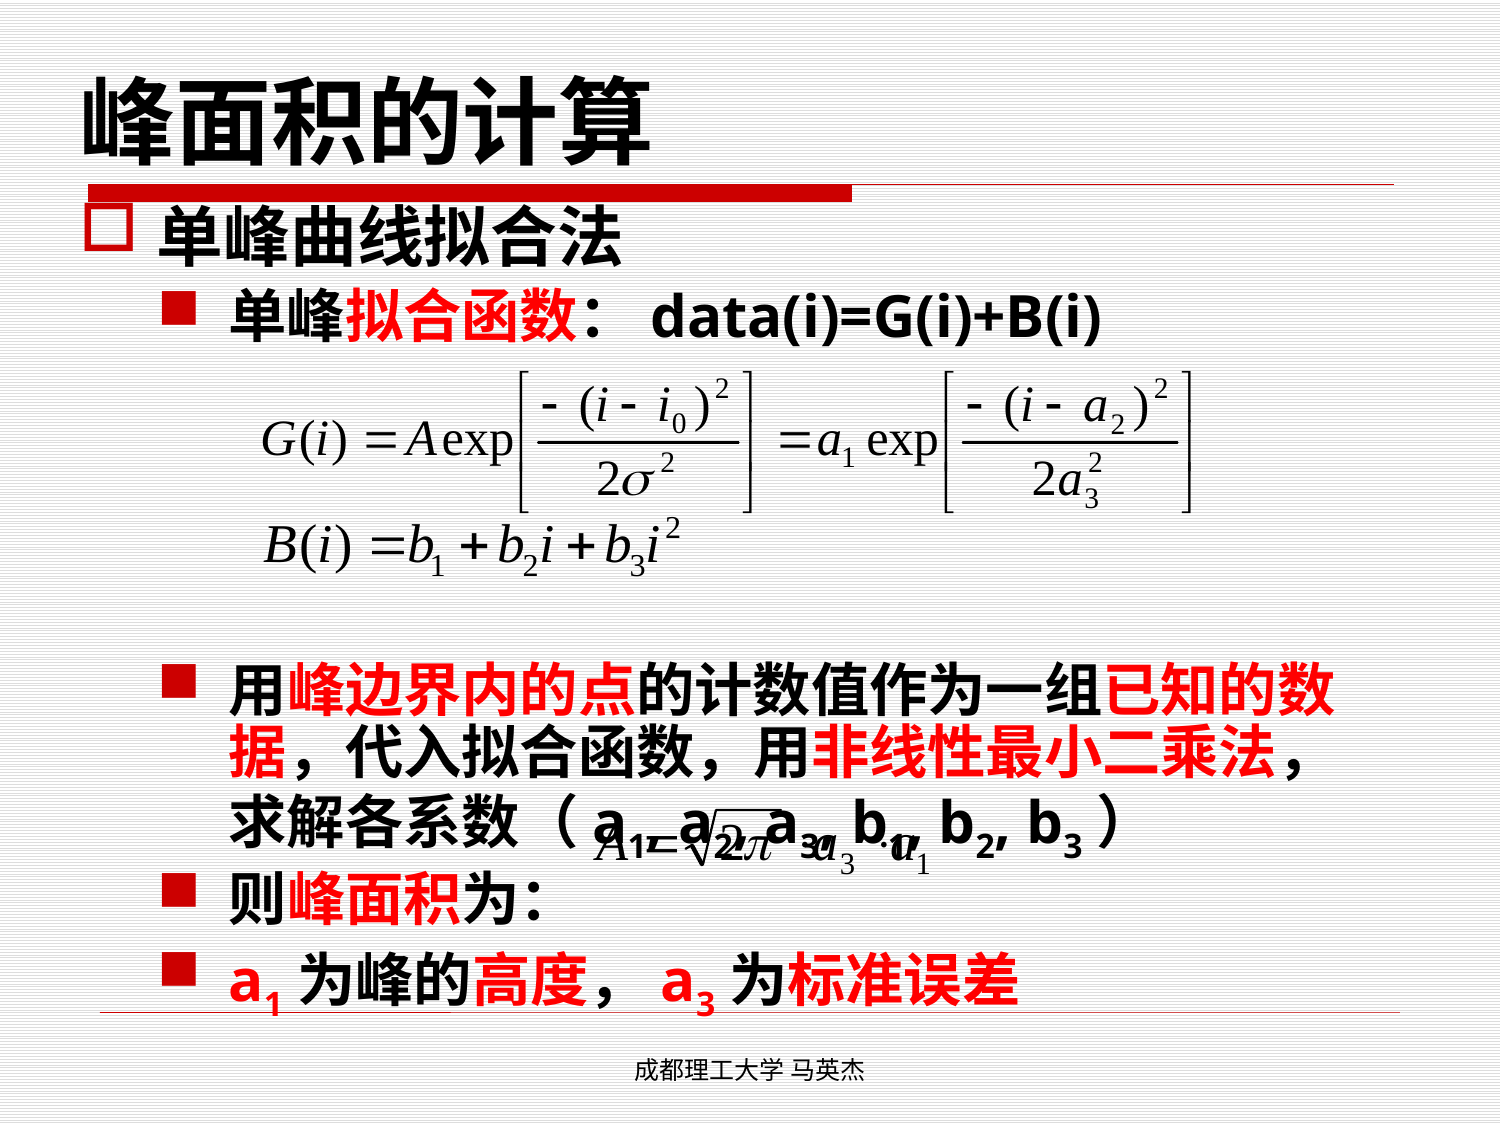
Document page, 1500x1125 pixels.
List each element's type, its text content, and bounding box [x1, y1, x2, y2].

list 单峰曲线拟合法 单峰拟合函数：data(i)=G(i)+B(i) 用峰边界内的点的计数值作为一组已知的数据，代入拟合函数，用非线性最小二乘法，求解各系数（a1, a2, a3, b1, b2, b3） 则峰面积为： a1为峰的高度，a3为标准误差 [64, 196, 1400, 1024]
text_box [253, 361, 1211, 524]
title 峰面积的计算 [64, 1, 1460, 185]
footer 成都理工大学 马英杰 [512, 1046, 988, 1103]
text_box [584, 798, 940, 888]
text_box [253, 503, 692, 590]
